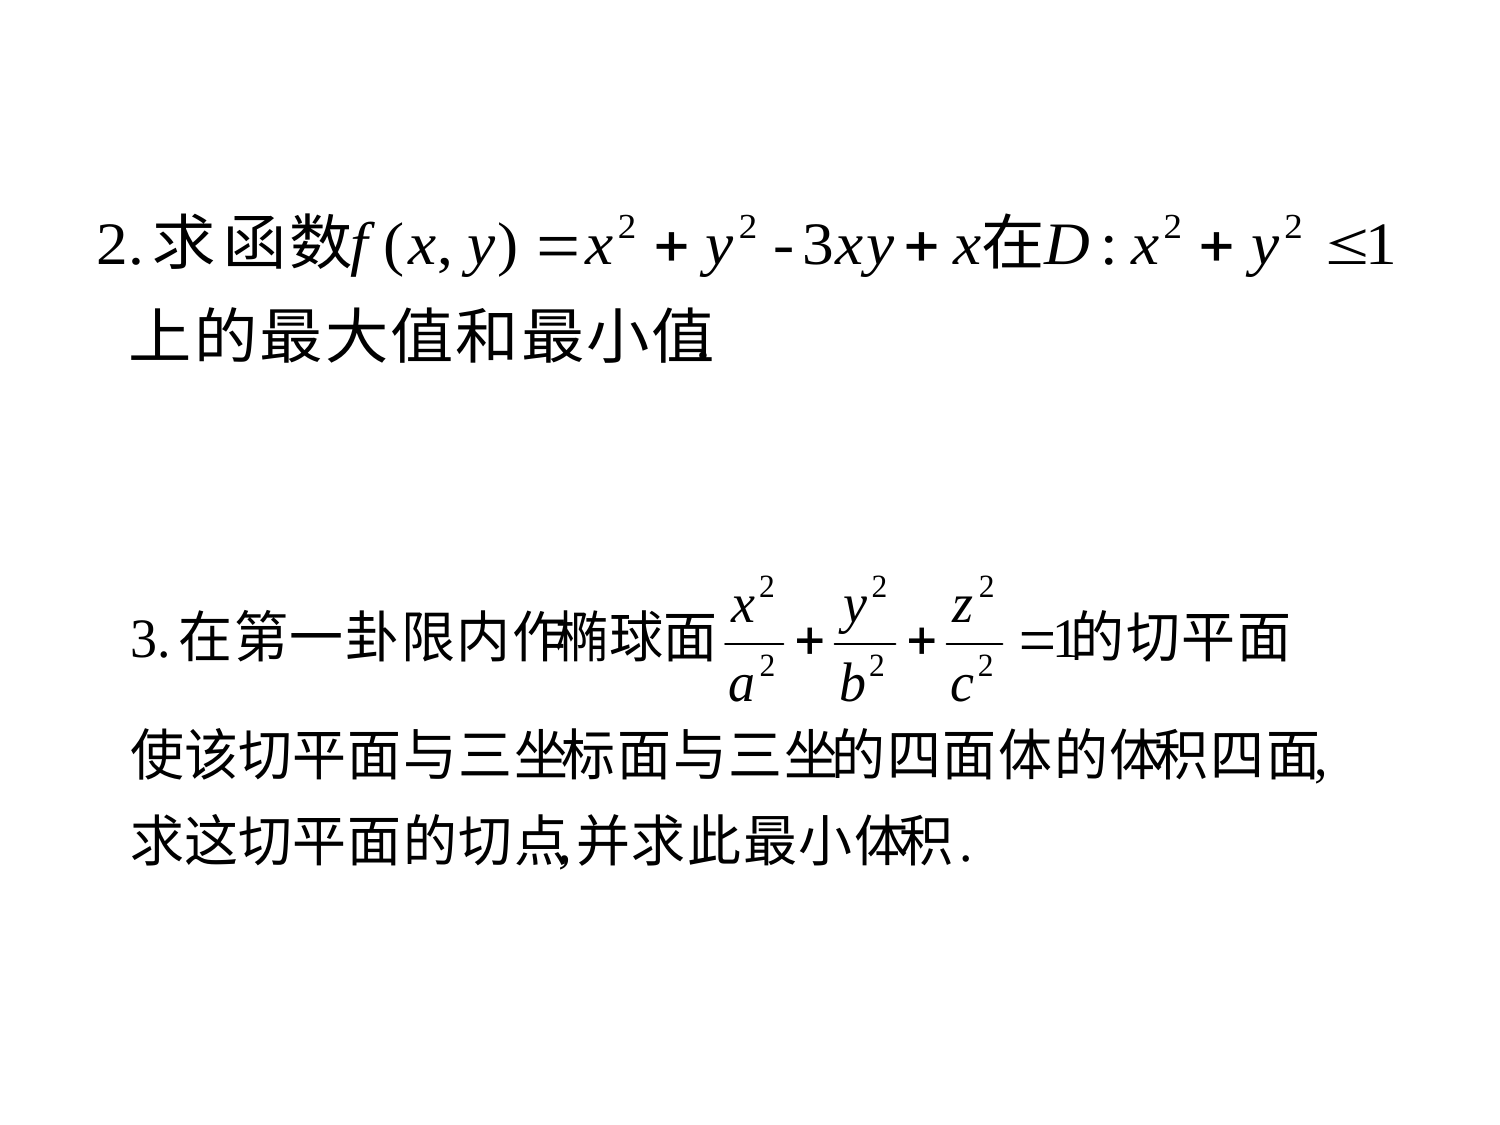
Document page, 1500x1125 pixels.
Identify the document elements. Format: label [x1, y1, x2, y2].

text_box [86, 195, 1400, 388]
text_box [123, 562, 1338, 883]
